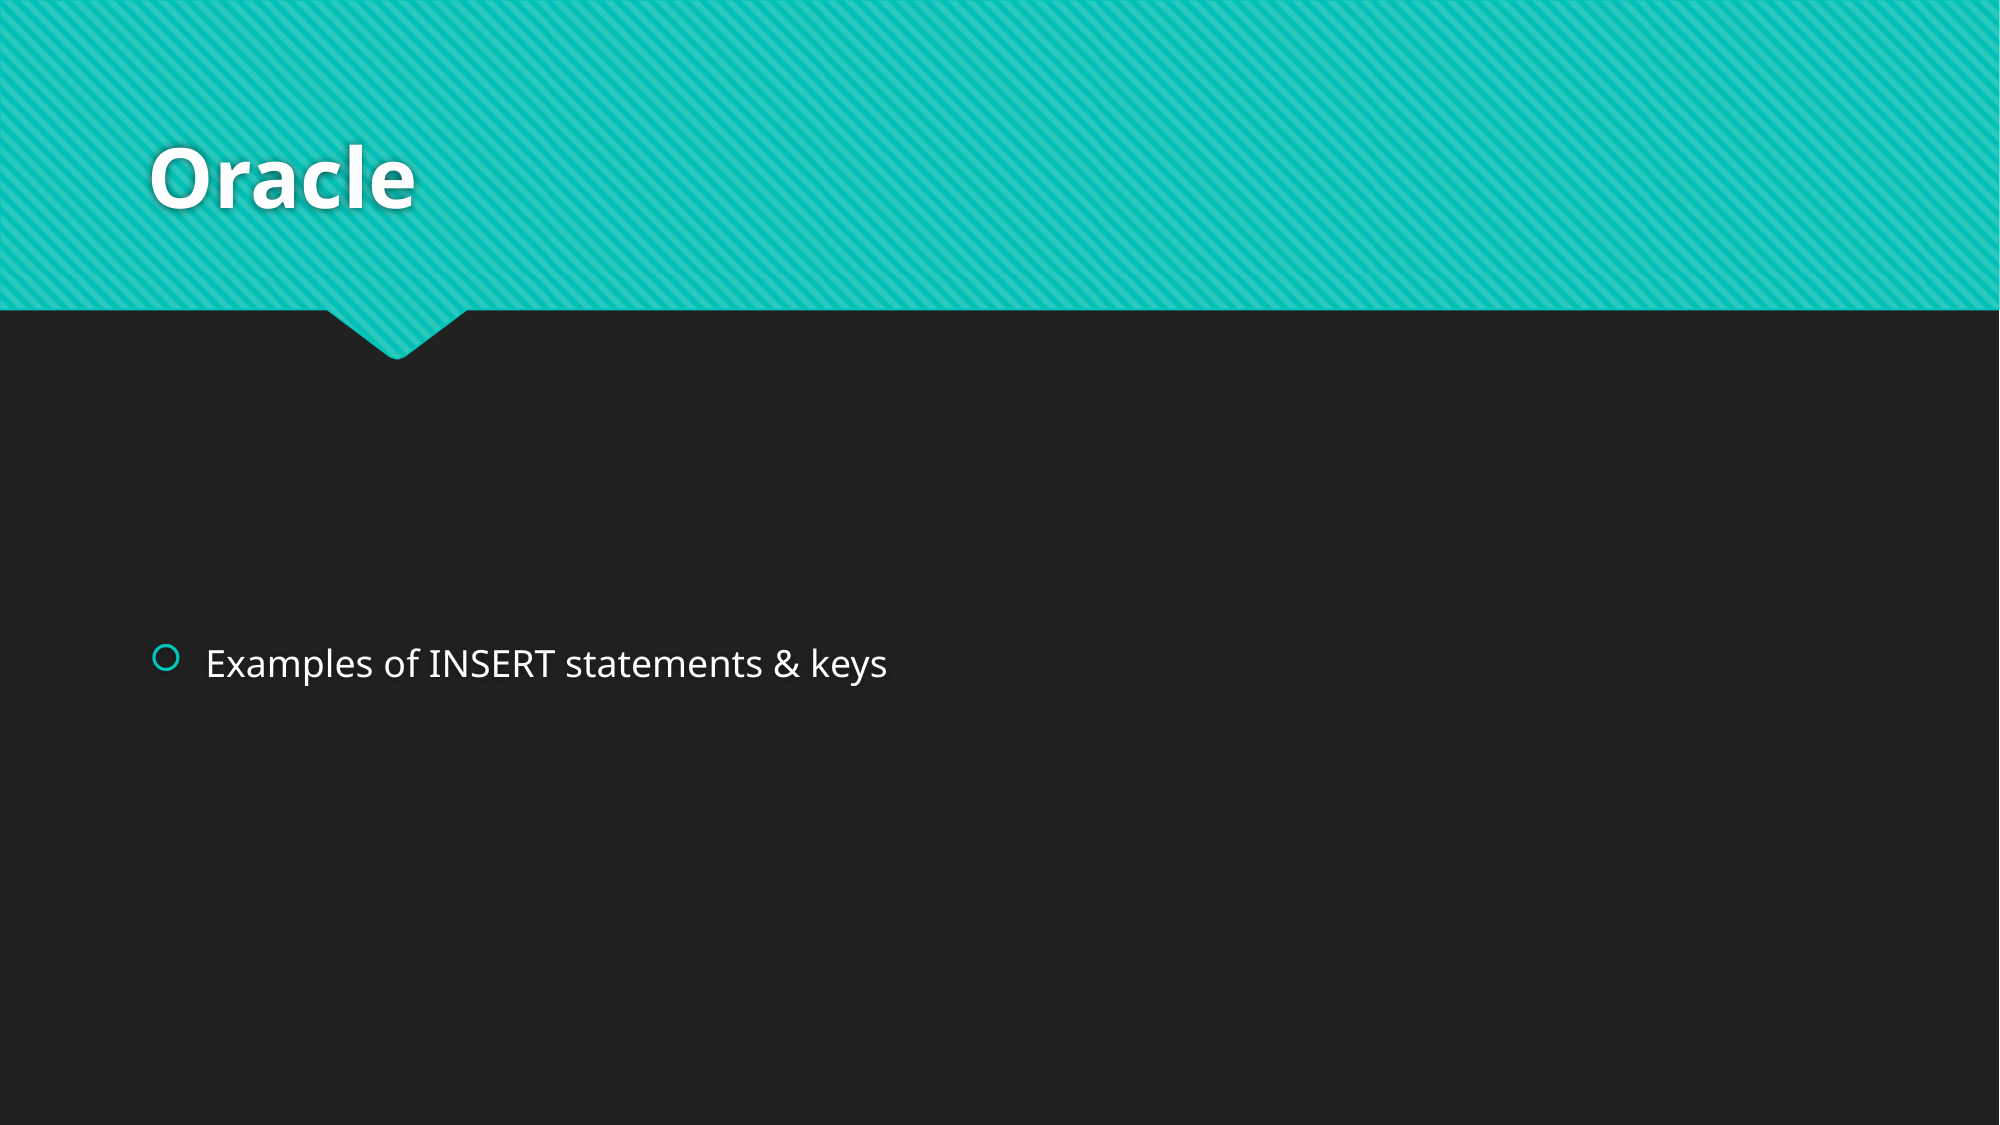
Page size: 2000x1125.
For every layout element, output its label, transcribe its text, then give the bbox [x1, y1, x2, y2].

title Oracle [132, 73, 1867, 233]
list Examples of INSERT statements & keys [134, 364, 1866, 962]
